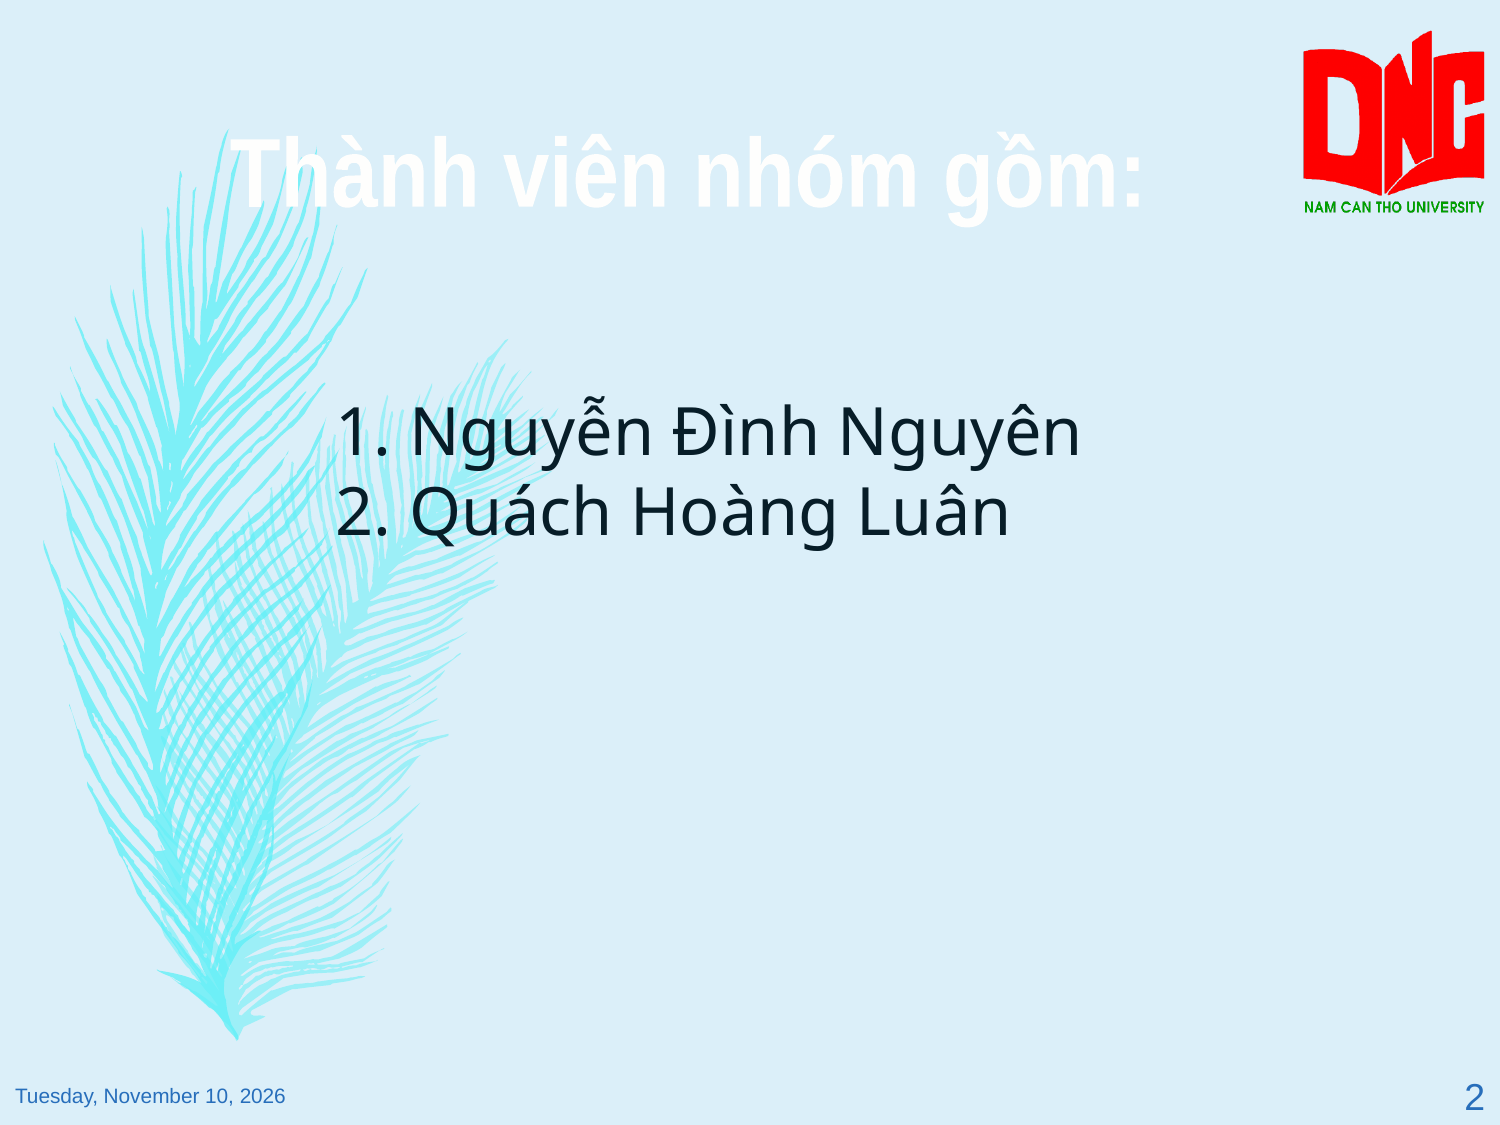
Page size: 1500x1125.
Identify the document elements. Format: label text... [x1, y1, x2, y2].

picture [1300, 27, 1486, 213]
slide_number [0, 1065, 338, 1125]
slide_number 2 [1339, 1065, 1500, 1125]
text_box 1. Nguyễn Đình Nguyên 2. Quách Hoàng Luân [320, 381, 1362, 556]
